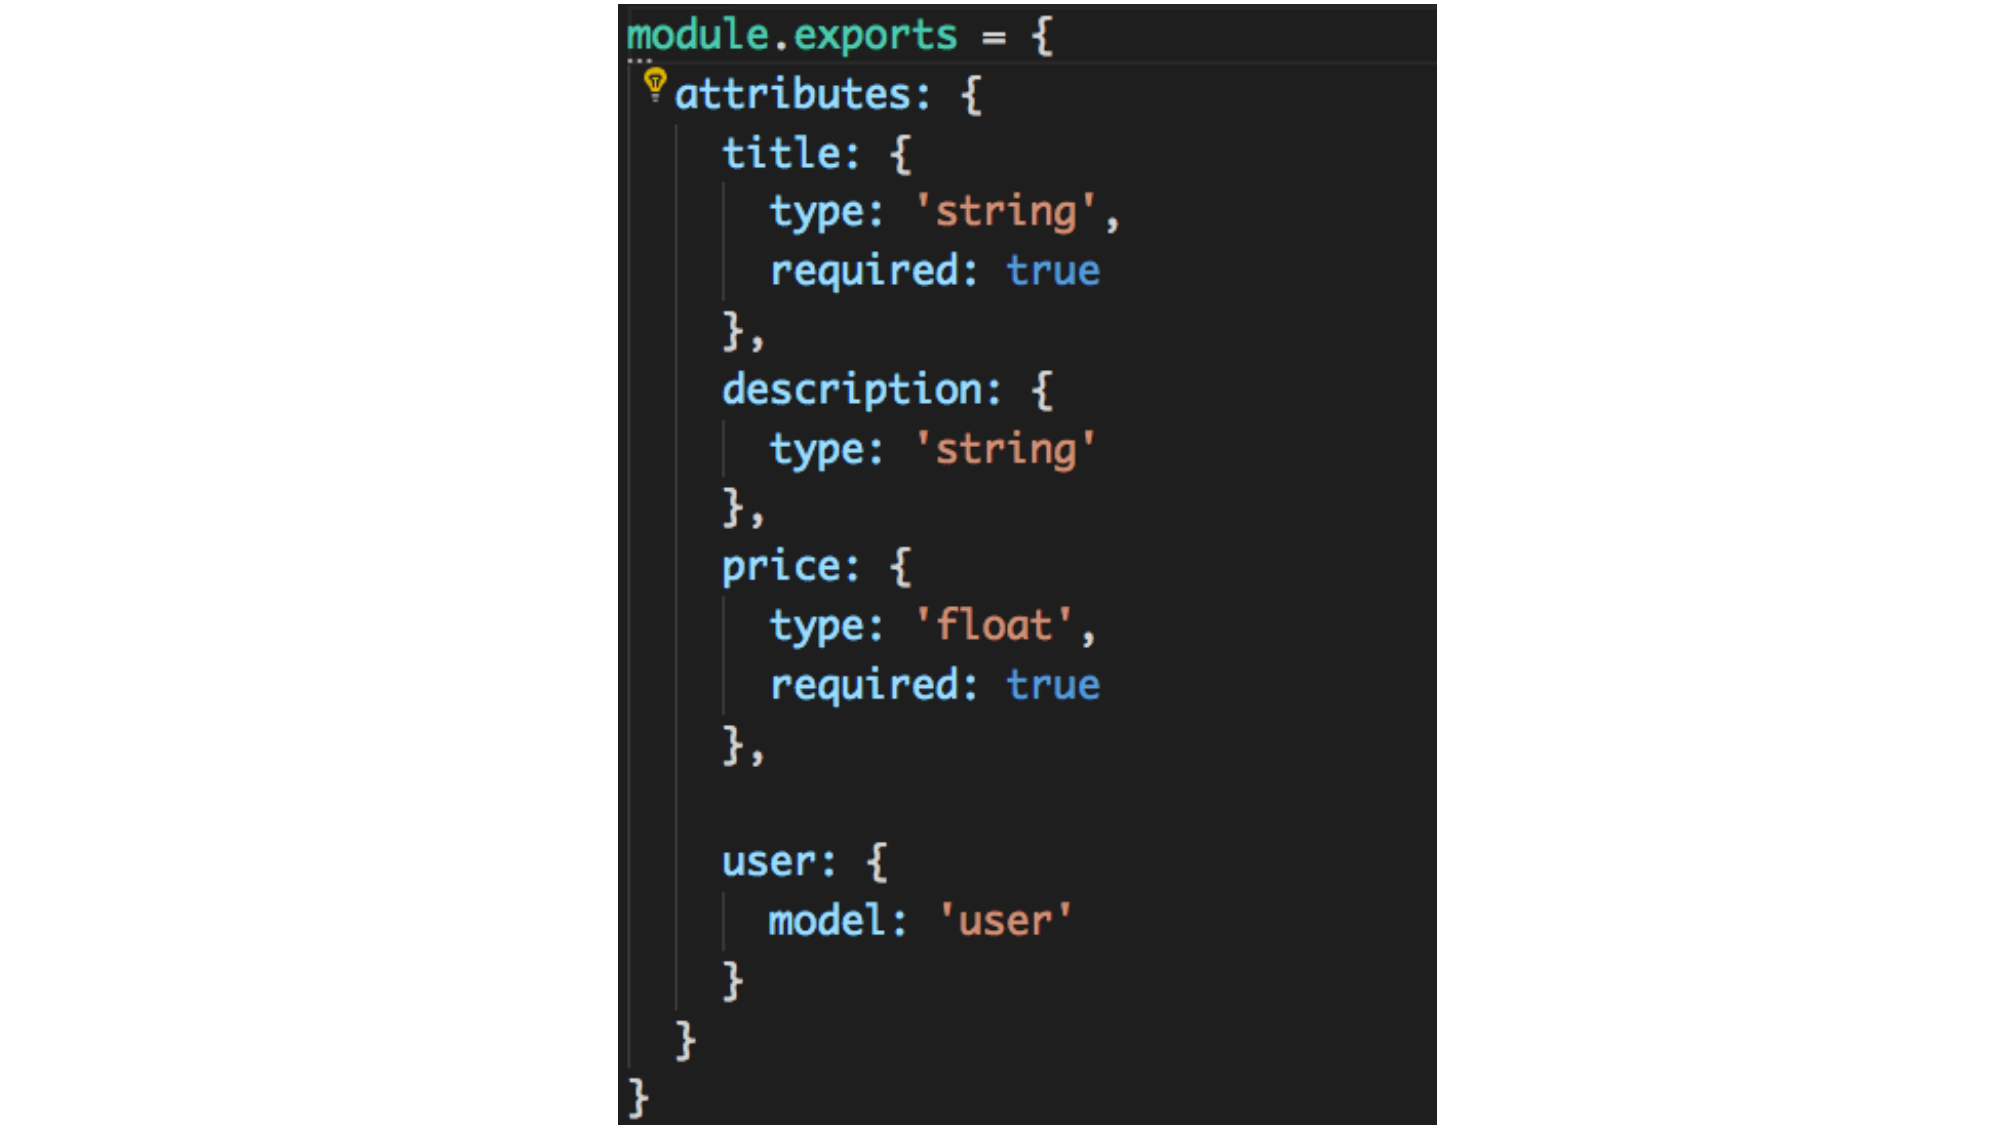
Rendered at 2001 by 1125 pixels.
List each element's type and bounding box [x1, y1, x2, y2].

picture [618, 4, 1437, 1125]
